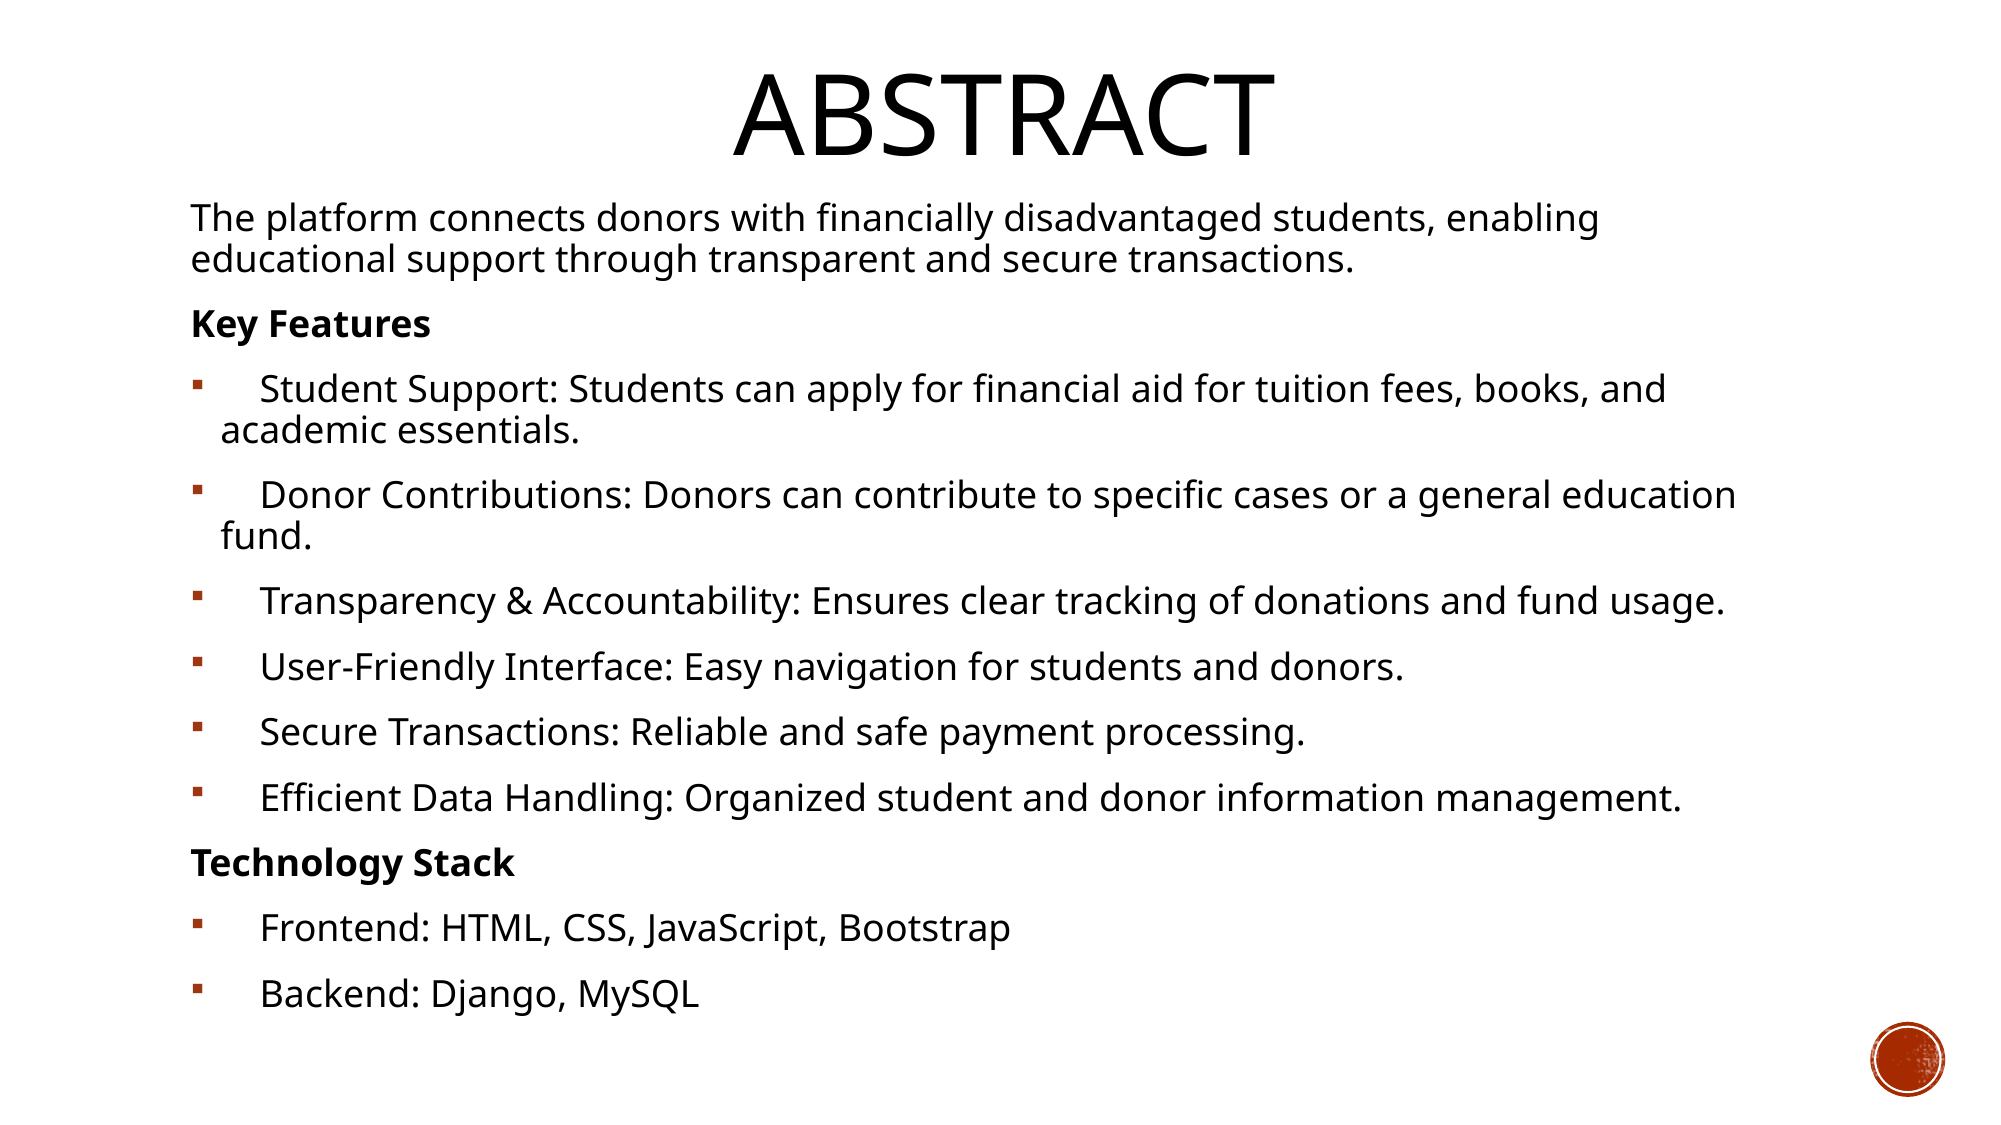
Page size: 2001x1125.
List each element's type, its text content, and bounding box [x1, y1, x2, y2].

title ABSTRACT [180, 47, 1830, 192]
list The platform connects donors with financially disadvantaged students, enabling educational support through transparent and secure transactions. Key Features Student Support: Students can apply for financial aid for tuition fees, books, and academic essentials. Donor Contributions: Donors can contribute to specific cases or a general education fund. Transparency & Accountability: Ensures clear tracking of donations and fund usage. User-Friendly Interface: Easy navigation for students and donors. Secure Transactions: Reliable and safe payment processing. Efficient Data Handling: Organized student and donor information management. Technology Stack Frontend: HTML, CSS, JavaScript, Bootstrap Backend: Django, MySQL [175, 191, 1826, 1013]
